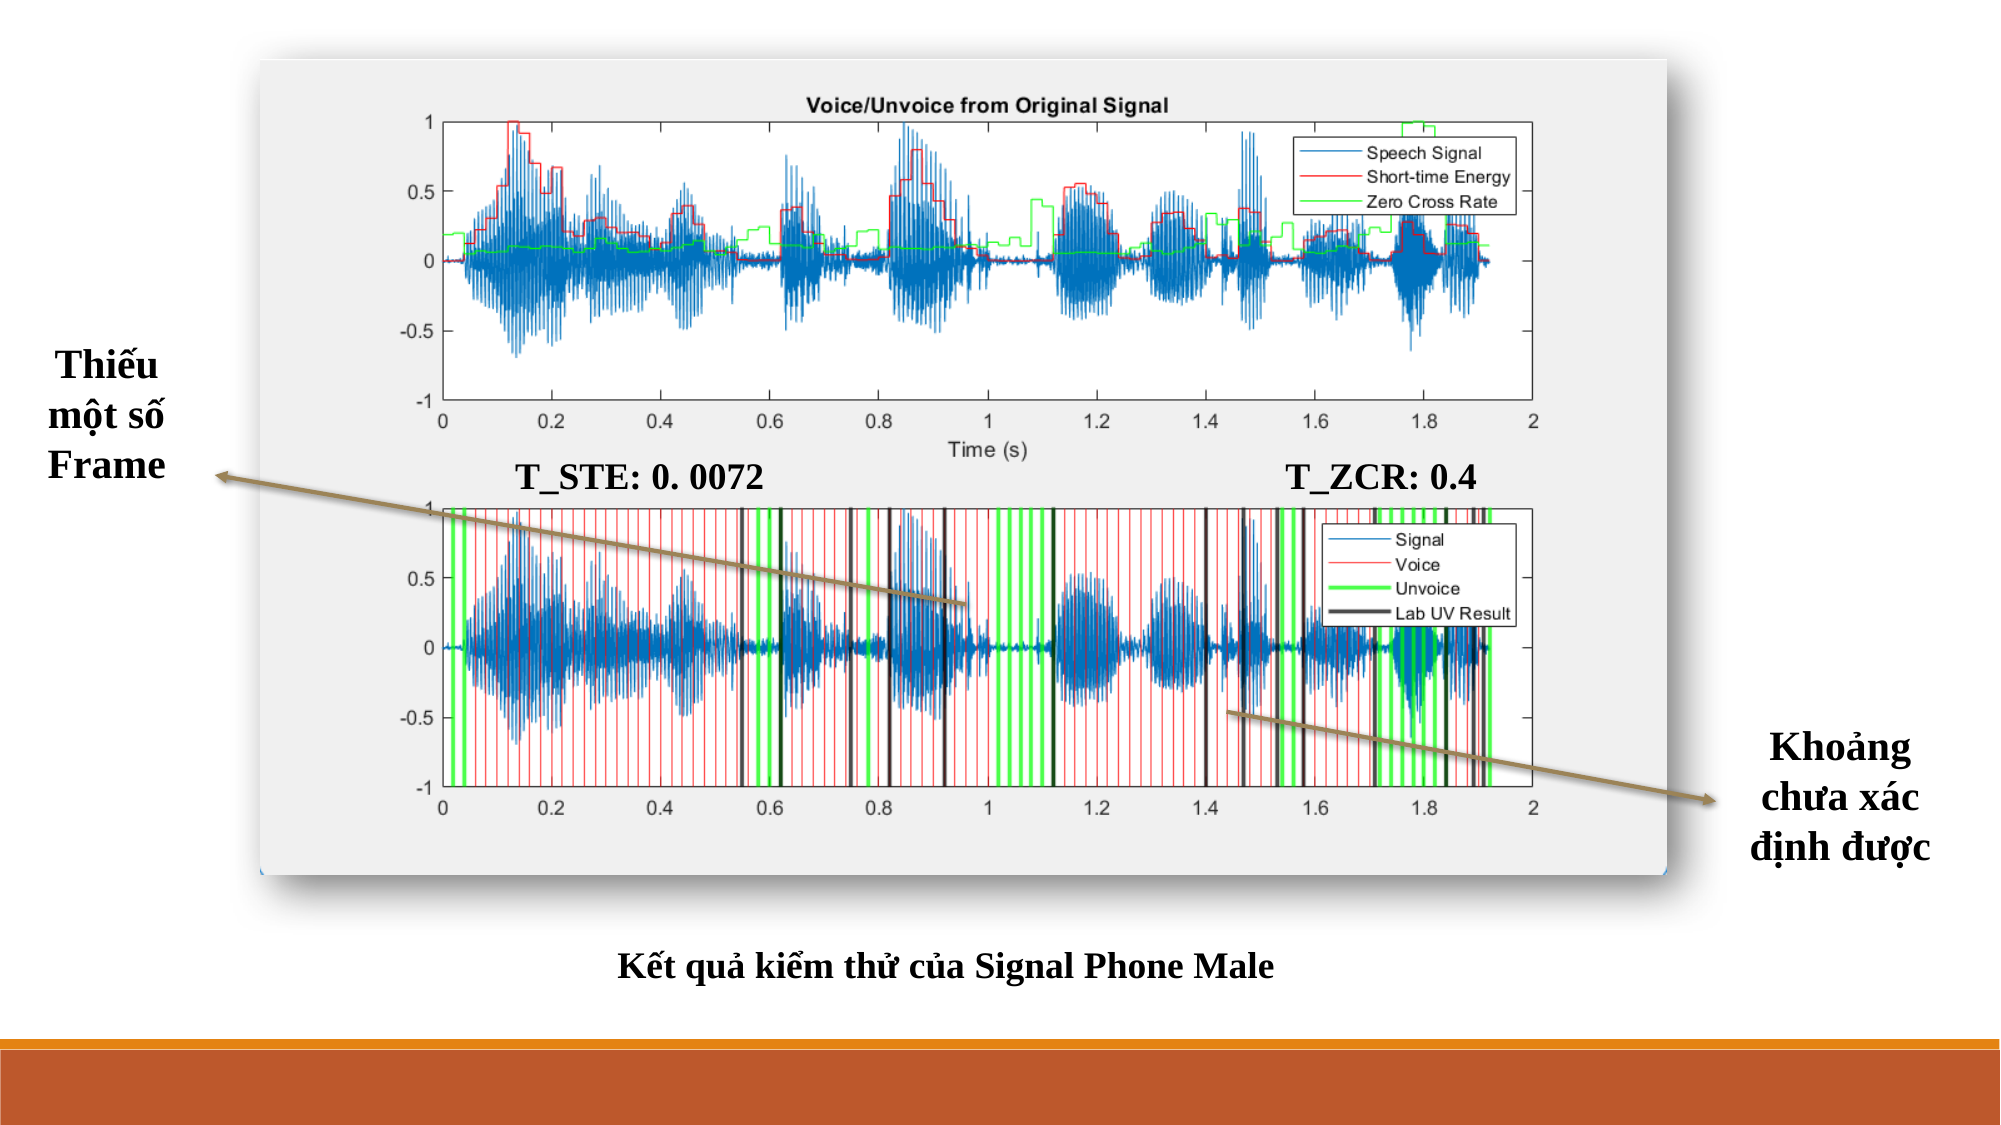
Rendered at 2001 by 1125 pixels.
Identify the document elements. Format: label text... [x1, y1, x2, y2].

text_box Kết quả kiểm thử của Signal Phone Male ZCR [500, 933, 1500, 994]
picture [259, 58, 1667, 875]
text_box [1225, 711, 1717, 802]
text_box Thiếu một số Frame [31, 329, 183, 495]
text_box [214, 474, 967, 605]
text_box Khoảng chưa xác định được [1729, 711, 1952, 877]
